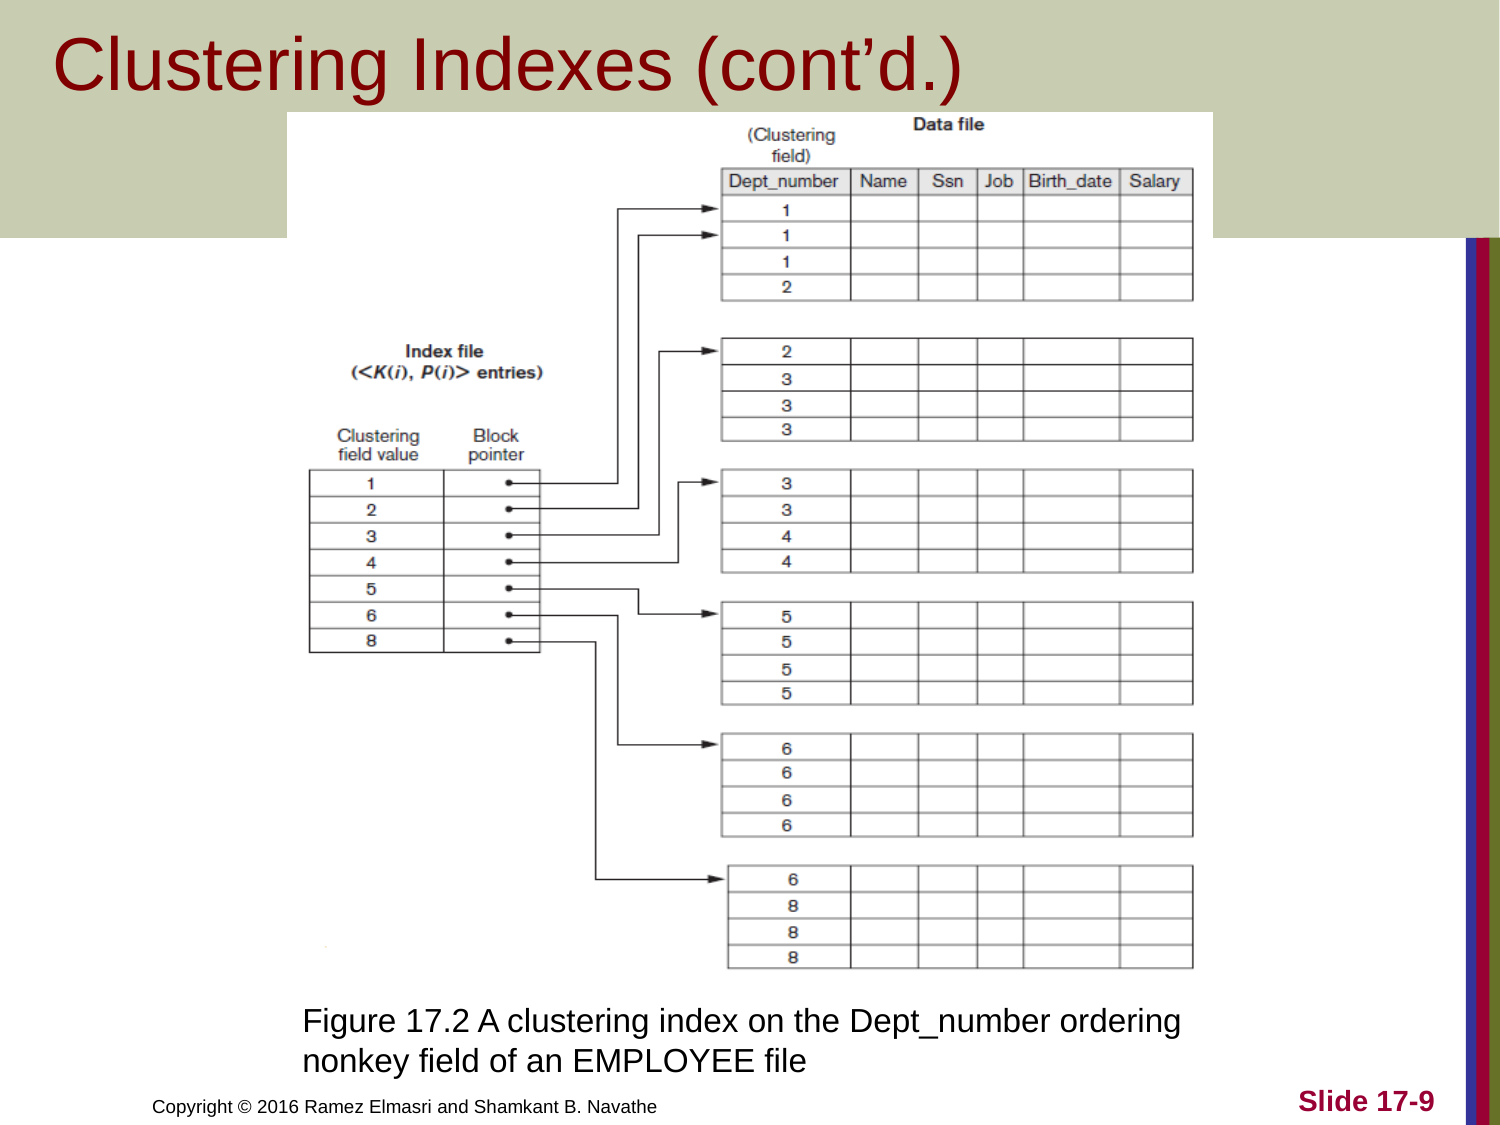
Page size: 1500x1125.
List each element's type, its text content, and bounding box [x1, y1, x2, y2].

text_box Figure 17.2 A clustering index on the Dept_number ordering nonkey field of an EMPLOYEE file [287, 991, 1213, 1087]
picture [287, 112, 1213, 978]
title Clustering Indexes (cont’d.) [37, 12, 1317, 113]
slide_number Slide 17-9 [1137, 1049, 1451, 1125]
